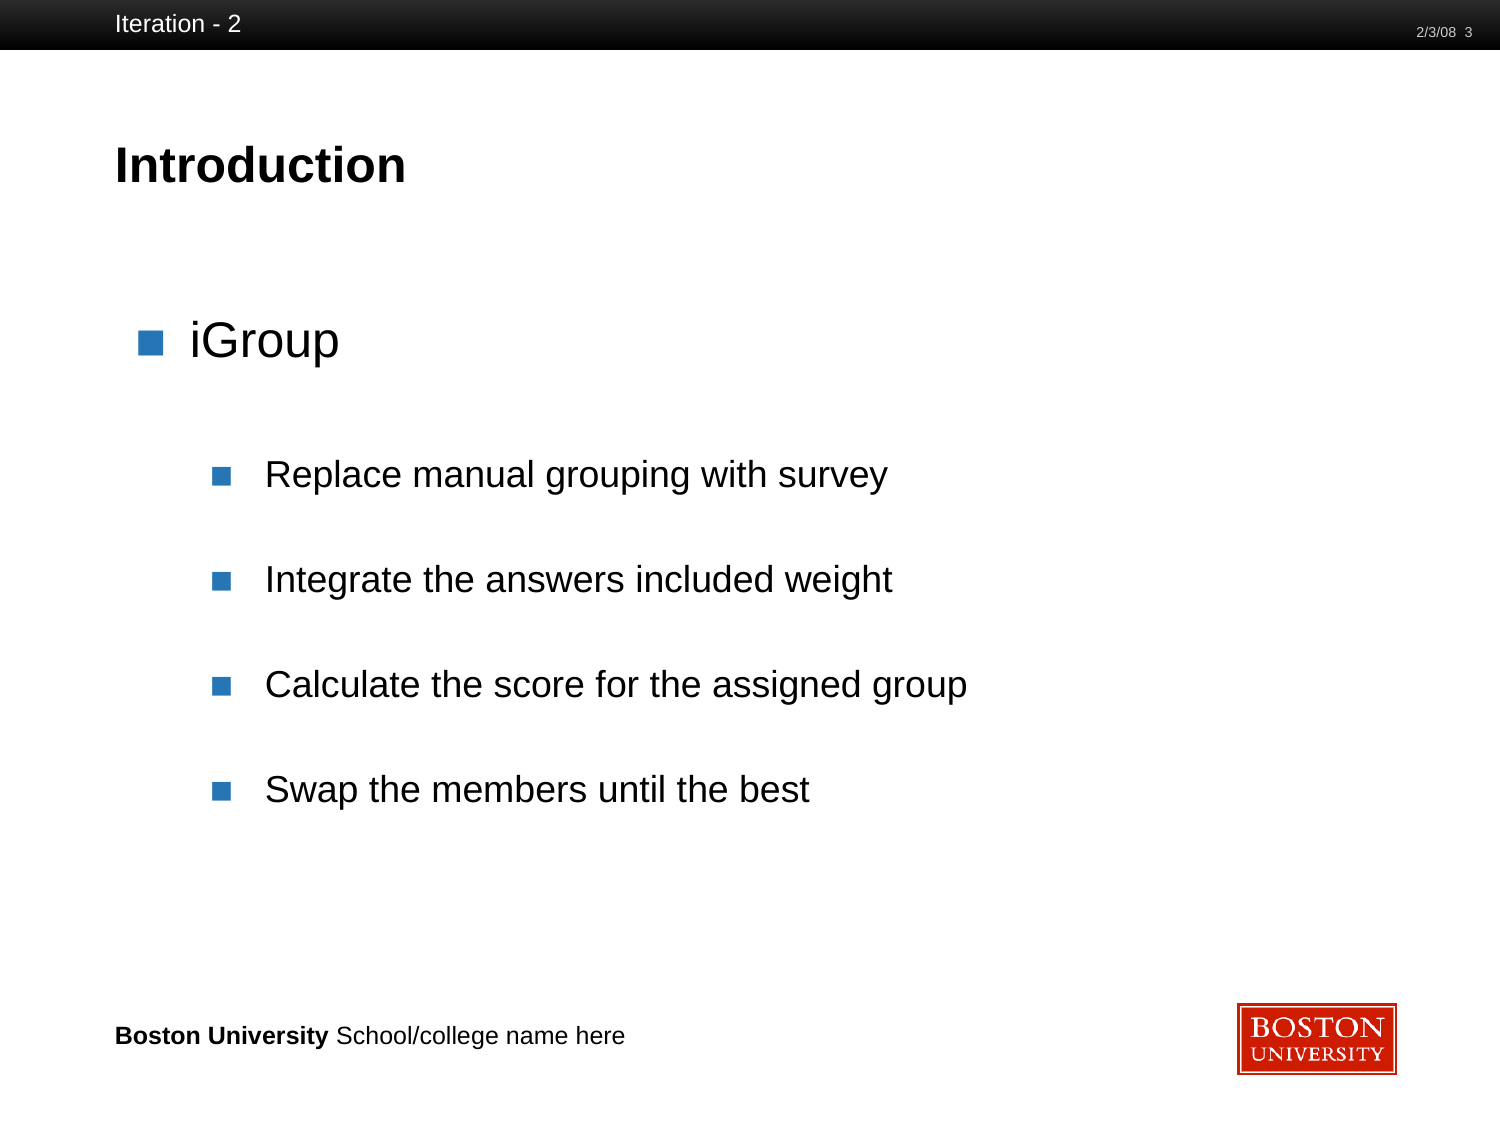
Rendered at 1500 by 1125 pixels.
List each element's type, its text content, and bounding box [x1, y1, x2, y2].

list iGroup Replace manual grouping with survey Integrate the answers included weight Calculate the score for the assigned group Swap the members until the best [99, 299, 1400, 938]
footer Iteration - 2 [99, 0, 938, 50]
picture [1237, 1003, 1397, 1075]
title Introduction [99, 125, 1400, 238]
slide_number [1312, 12, 1488, 50]
